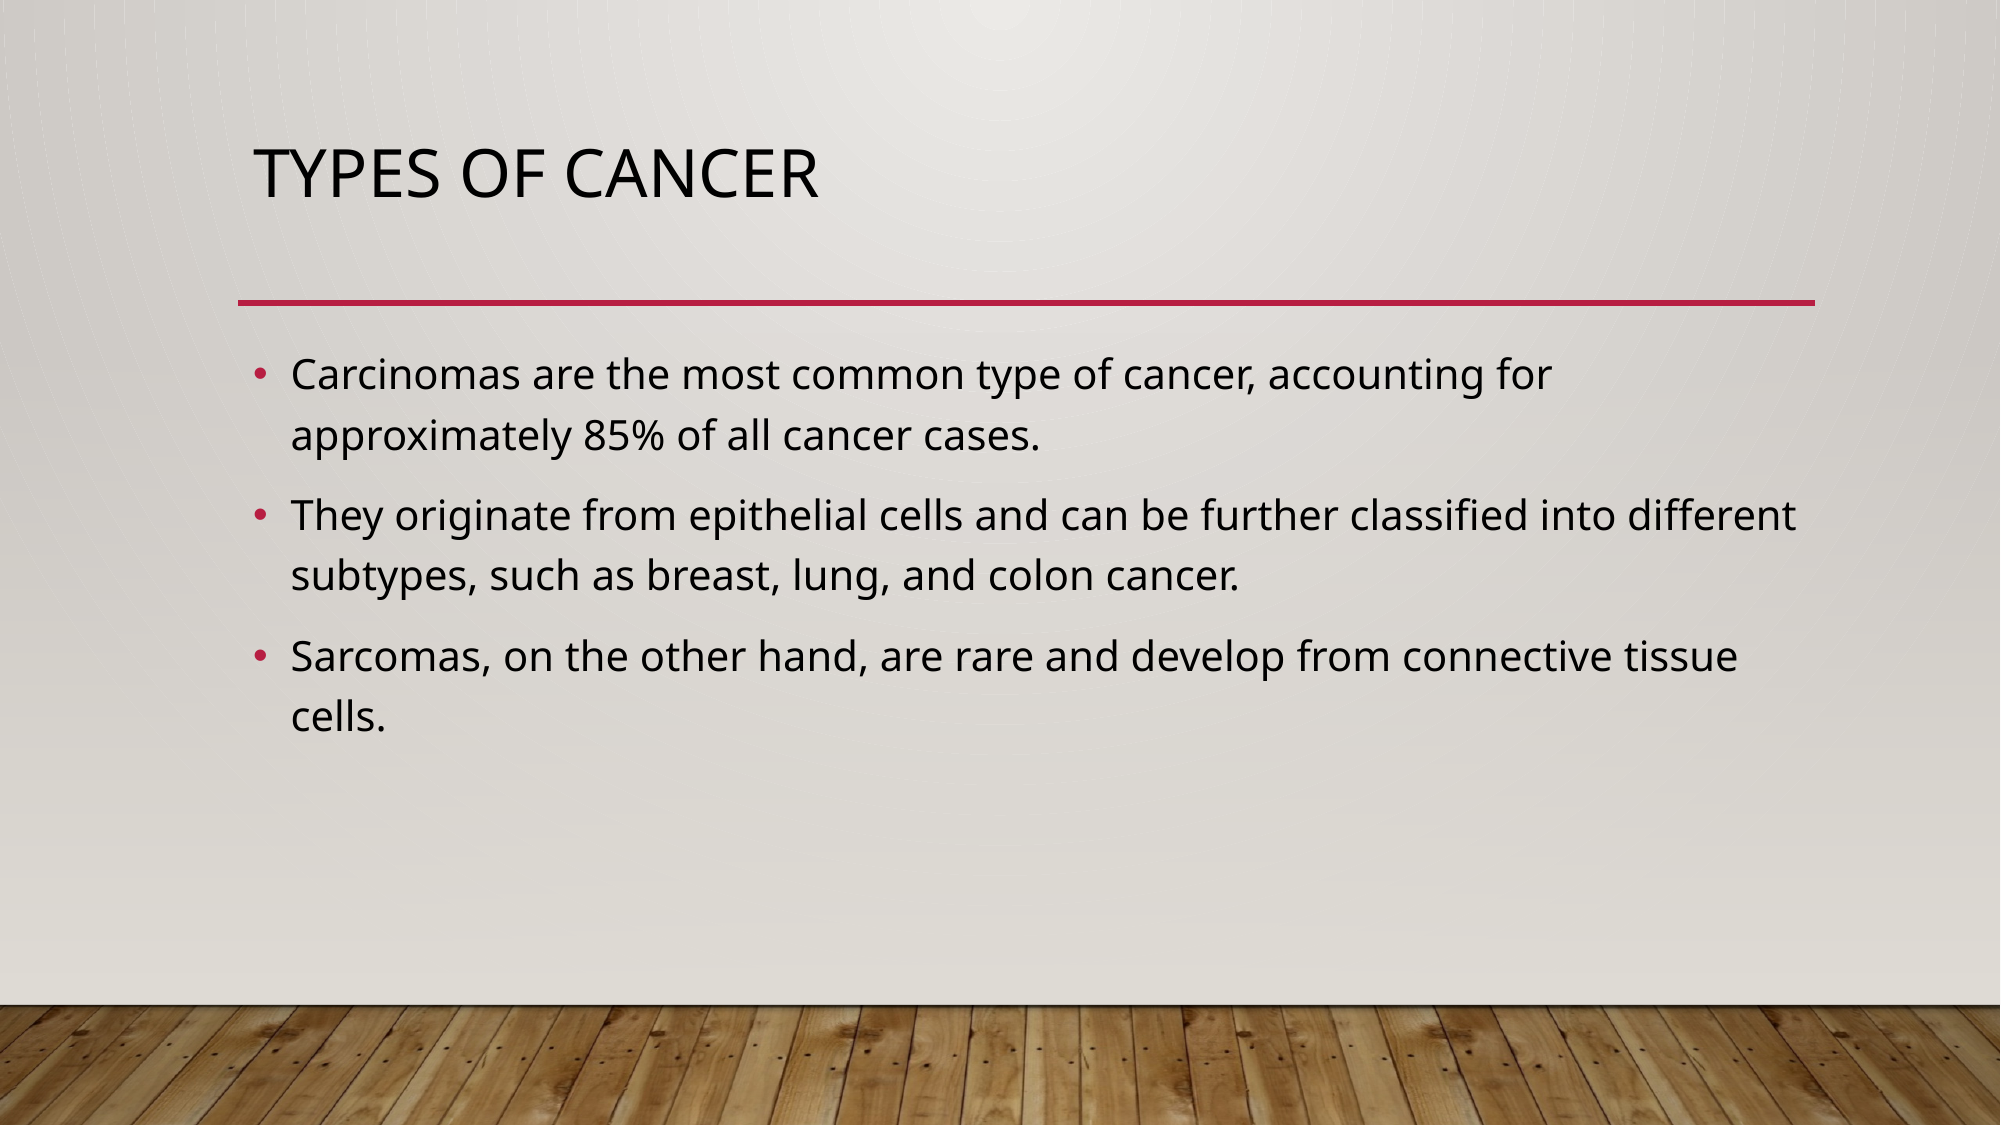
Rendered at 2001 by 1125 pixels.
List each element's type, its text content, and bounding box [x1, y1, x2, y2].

picture [0, 1005, 2000, 1125]
list Carcinomas are the most common type of cancer, accounting for approximately 85% of all cancer cases. They originate from epithelial cells and can be further classified into different subtypes, such as breast, lung, and colon cancer. Sarcomas, on the other hand, are rare and develop from connective tissue cells. [238, 330, 1814, 897]
title Types of Cancer [238, 131, 1814, 305]
